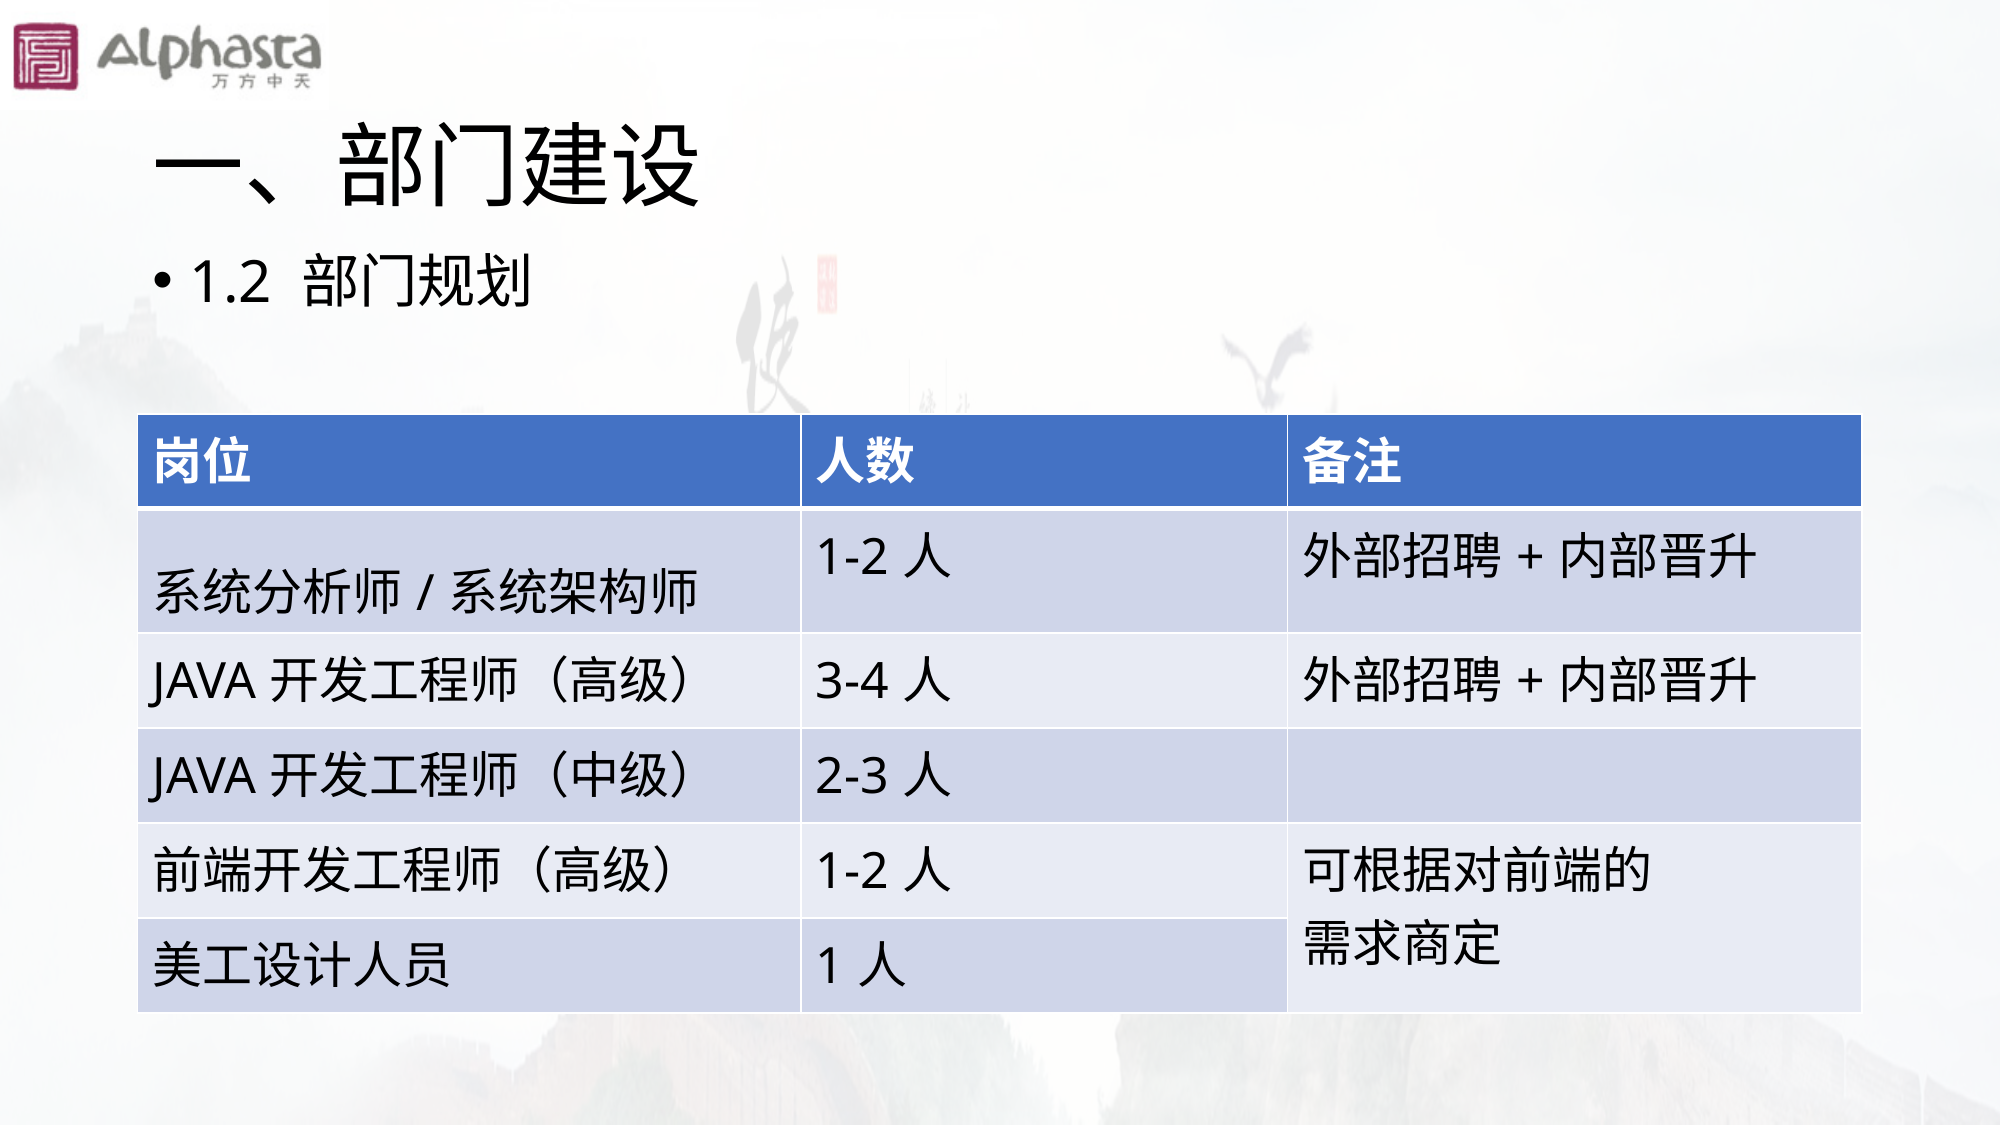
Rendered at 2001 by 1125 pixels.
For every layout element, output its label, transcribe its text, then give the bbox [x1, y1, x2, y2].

table_cell JAVA开发工程师（高级） [138, 634, 800, 727]
table_cell 外部招聘+内部晋升 [1288, 511, 1861, 632]
table_cell 外部招聘+内部晋升 [1288, 634, 1861, 727]
table_cell 1人 [802, 919, 1287, 1012]
table_cell 前端开发工程师（高级） [138, 824, 800, 917]
table_header 备注 [1288, 415, 1861, 506]
picture [0, 0, 329, 110]
table_cell [1288, 729, 1861, 822]
table_header 岗位 [138, 415, 800, 506]
table_cell 1-2人 [802, 824, 1287, 917]
table_cell 3-4人 [802, 634, 1287, 727]
table_cell 美工设计人员 [138, 919, 800, 1012]
table_cell 1-2人 [802, 511, 1287, 632]
table_cell 可根据对前端的 需求商定 [1288, 824, 1861, 1012]
table_cell 系统分析师/系统架构师 [138, 511, 800, 632]
table_header 人数 [802, 415, 1287, 506]
title 一、部门建设 [137, 26, 1863, 244]
table_cell 2-3人 [802, 729, 1287, 822]
table_cell JAVA开发工程师（中级） [138, 729, 800, 822]
list 1.2 部门规划 [137, 244, 1863, 359]
